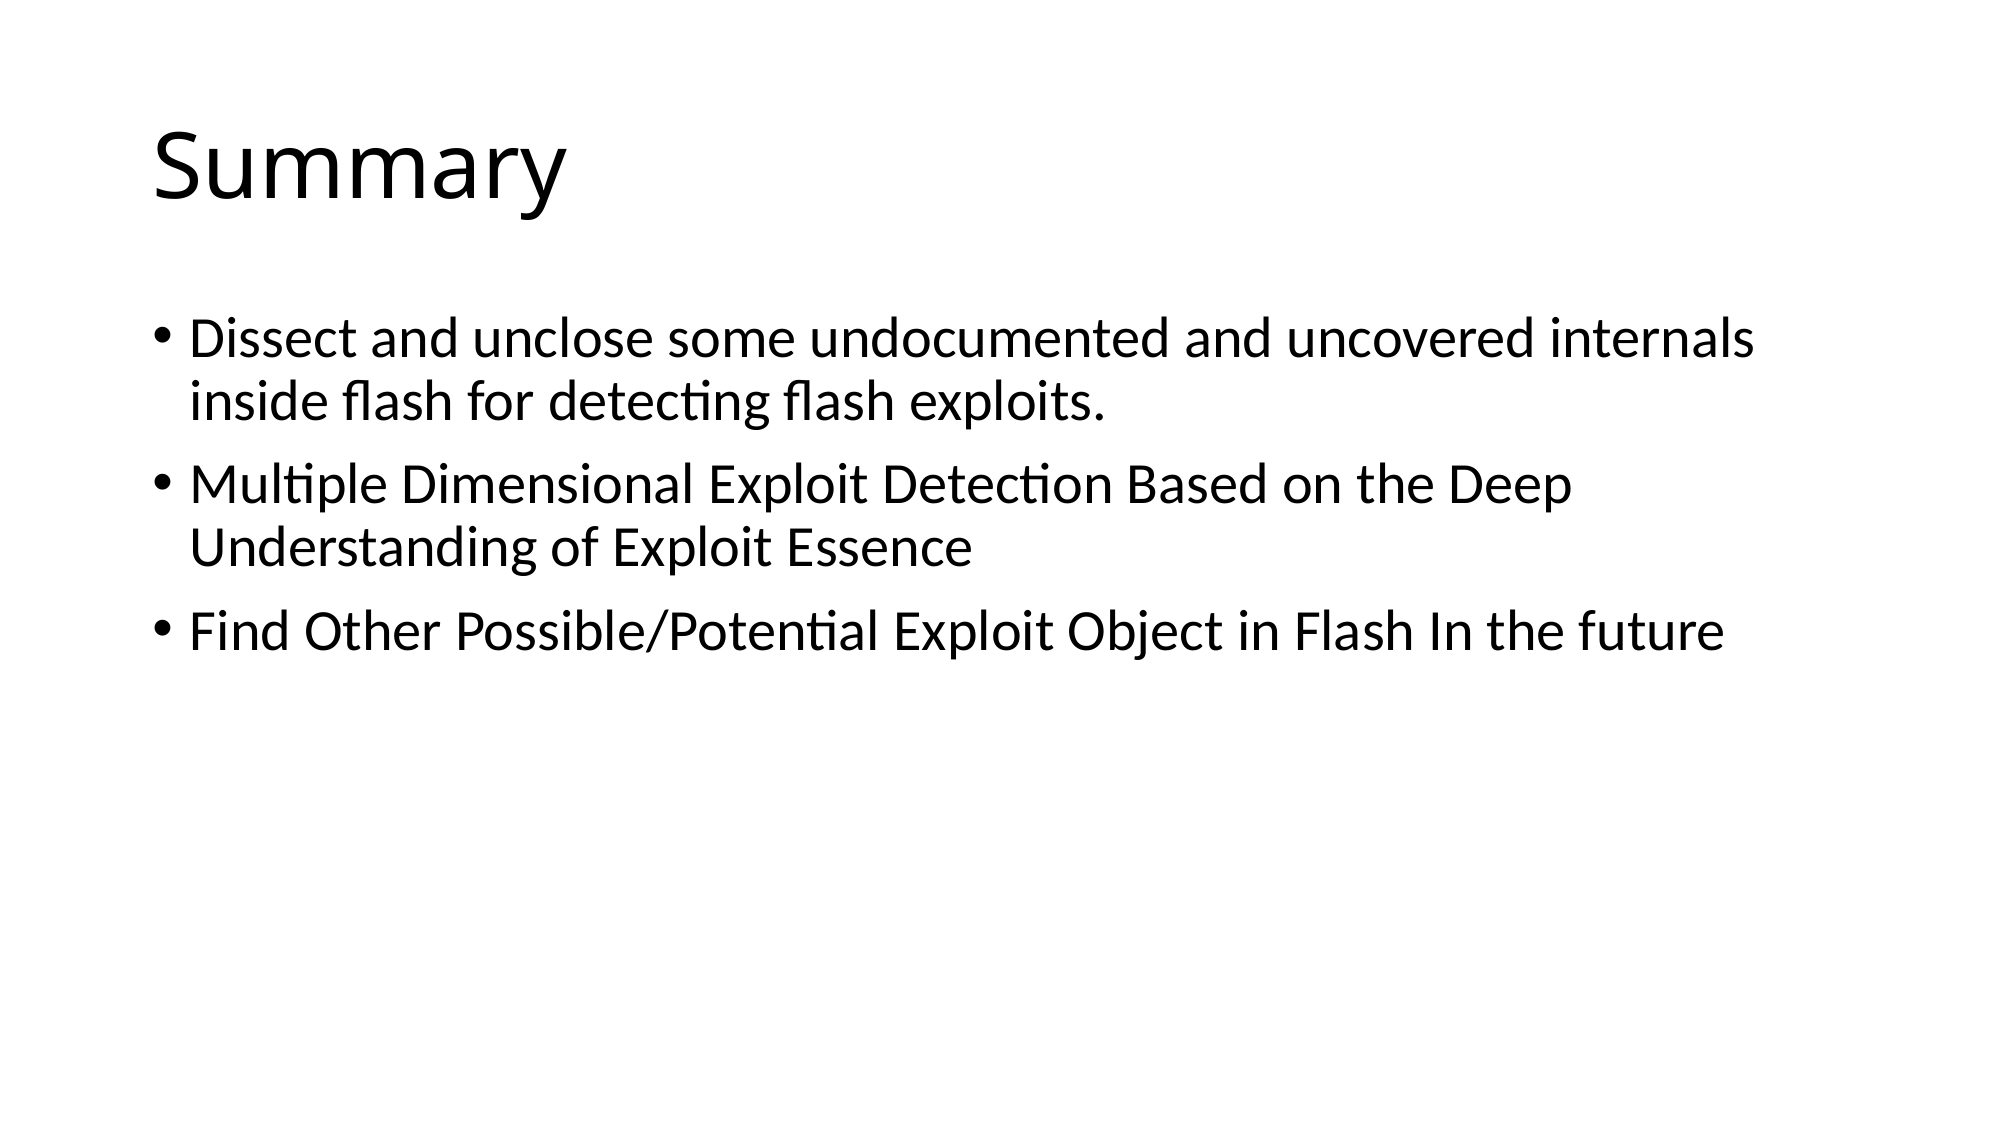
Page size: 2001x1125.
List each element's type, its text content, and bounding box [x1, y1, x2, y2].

list Dissect and unclose some undocumented and uncovered internals inside flash for detecting flash exploits. Multiple Dimensional Exploit Detection Based on the Deep Understanding of Exploit Essence Find Other Possible/Potential Exploit Object in Flash In the future [137, 299, 1863, 1014]
title Summary [137, 59, 1863, 278]
